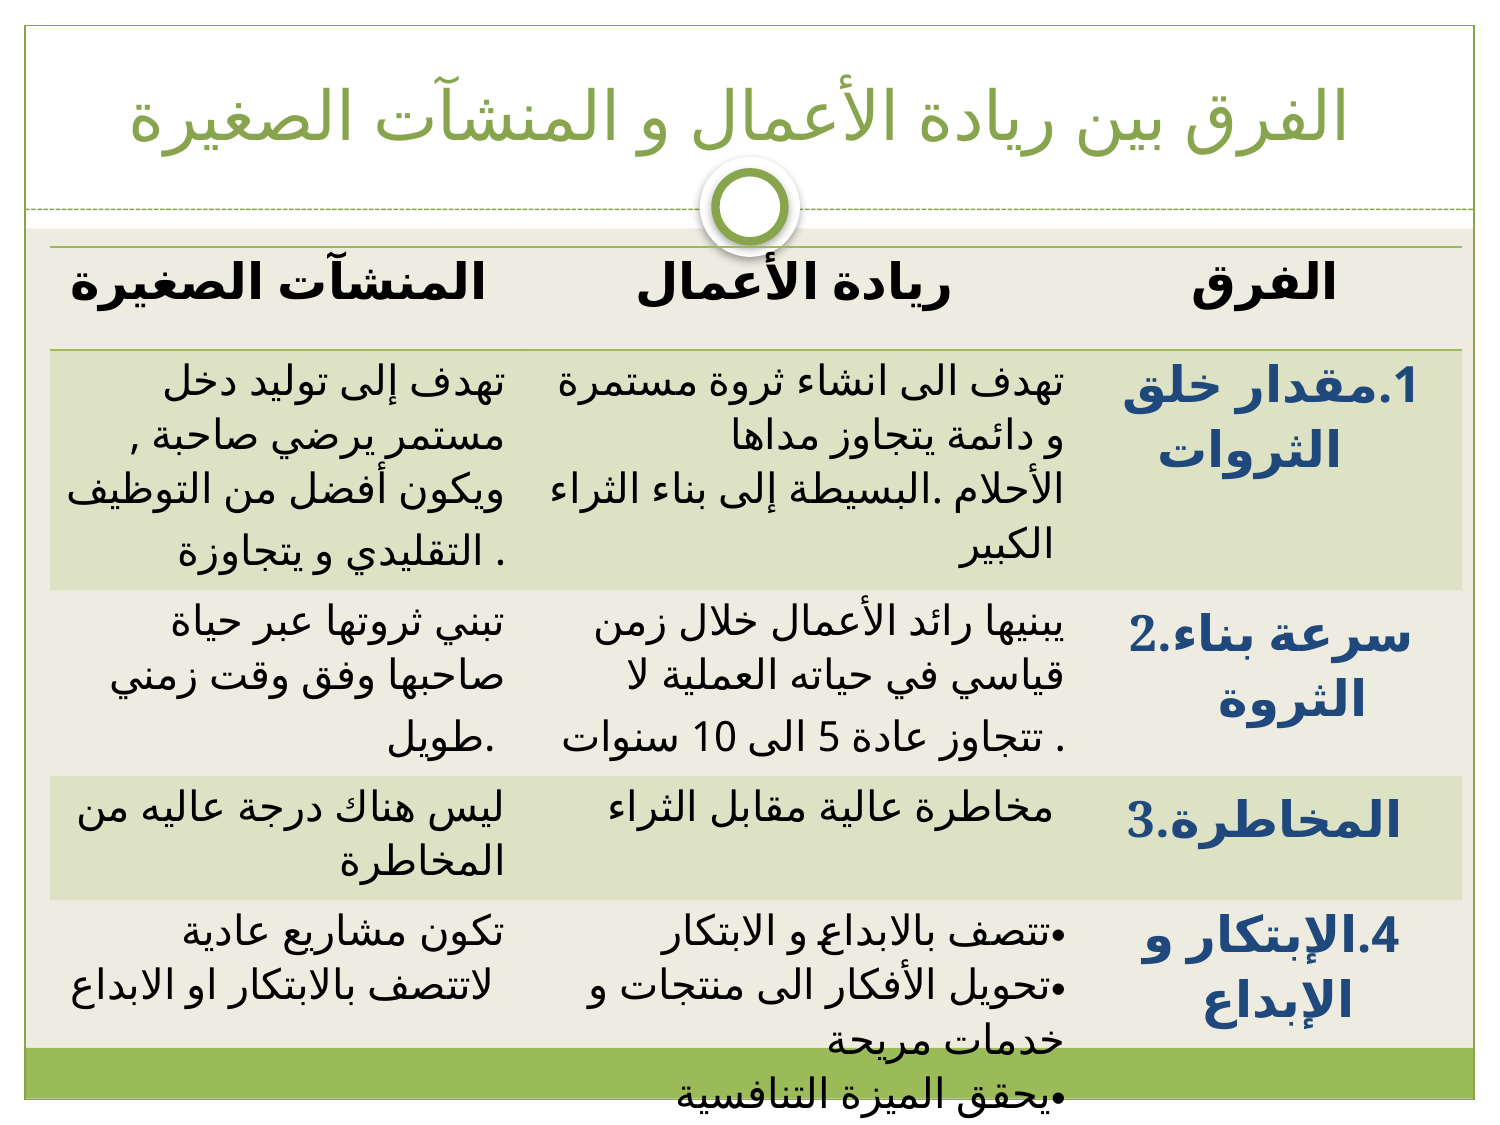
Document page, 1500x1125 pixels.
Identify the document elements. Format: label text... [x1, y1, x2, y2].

table_header المنشآت الصغيرة [50, 248, 521, 349]
table_cell تبني ثروتها عبر حياة صاحبها وفق وقت زمني طويل. [50, 590, 521, 776]
table_cell تكون مشاريع عادية لاتتصف بالابتكار او الابداع [50, 900, 521, 1125]
table_cell يبنيها رائد الأعمال خلال زمن قياسي في حياته العملية لا تتجاوز عادة 5 الى 10 سنوات . [521, 590, 1081, 776]
table_cell 4.الإبتكار و الإبداع [1081, 900, 1462, 1125]
table_cell تهدف إلى توليد دخل مستمر يرضي صاحبة , ويكون أفضل من التوظيف التقليدي و يتجاوزة . [50, 351, 521, 590]
table_cell ليس هناك درجة عاليه من المخاطرة [50, 776, 521, 900]
title الفرق بين ريادة الأعمال و المنشآت الصغيرة [49, 37, 1450, 162]
table_header الفرق [1081, 248, 1462, 349]
table_cell تتصف بالابداع و الابتكار تحويل الأفكار الى منتجات و خدمات مريحة يحقق الميزة التنافسية [521, 900, 1081, 1125]
table_cell 2.سرعة بناء الثروة [1081, 590, 1462, 776]
table_cell 1.مقدار خلق الثروات [1081, 351, 1462, 590]
table_cell 3.المخاطرة [1081, 776, 1462, 900]
table_cell مخاطرة عالية مقابل الثراء [521, 776, 1081, 900]
table_header ريادة الأعمال [521, 248, 1081, 349]
table_cell تهدف الى انشاء ثروة مستمرة و دائمة يتجاوز مداها الأحلام .البسيطة إلى بناء الثراء الكبير [521, 351, 1081, 590]
